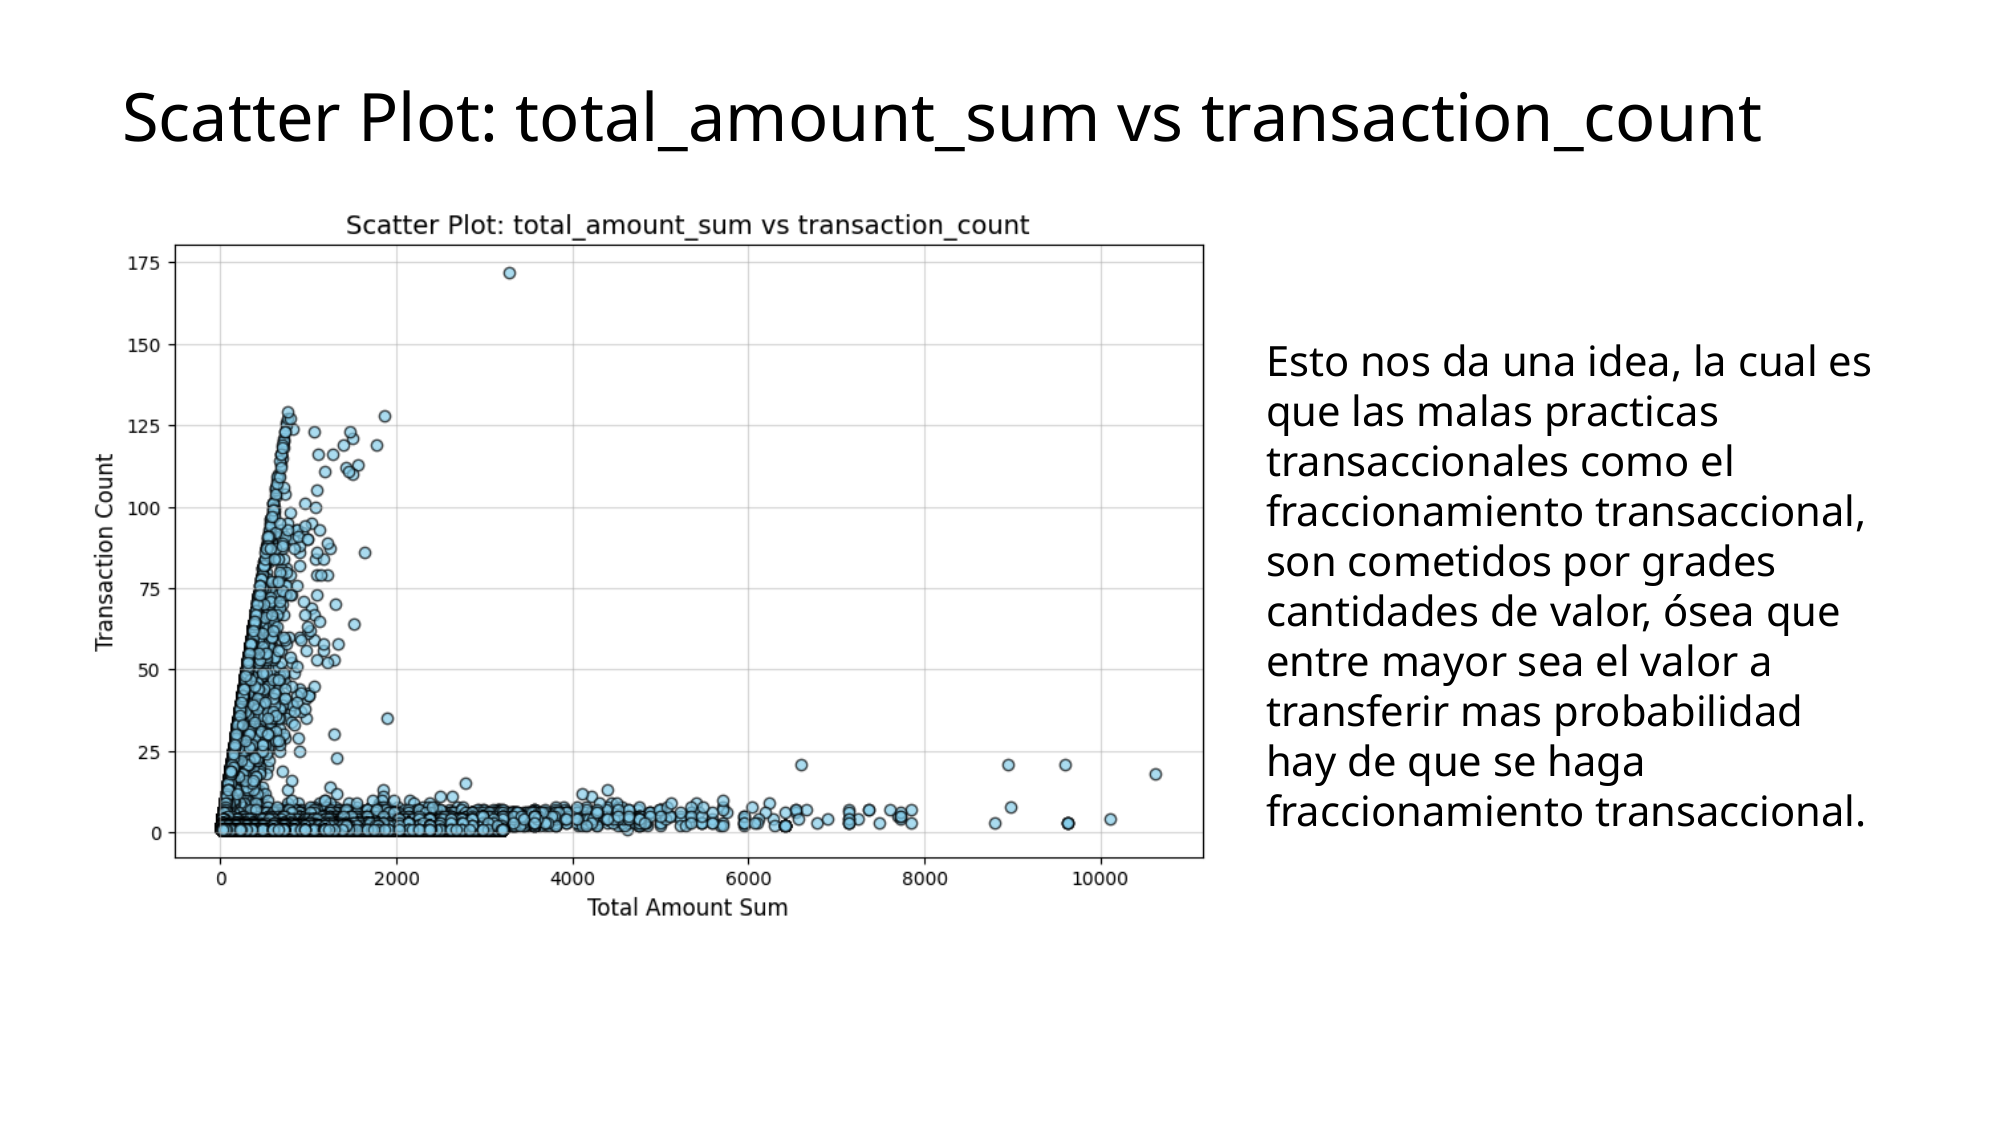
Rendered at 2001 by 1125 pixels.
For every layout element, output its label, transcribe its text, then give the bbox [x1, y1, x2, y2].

picture [82, 200, 1215, 934]
text_box Esto nos da una idea, la cual es que las malas practicas transaccionales como el fraccionamiento transaccional, son cometidos por grades cantidades de valor, ósea que entre mayor sea el valor a transferir mas probabilidad hay de que se haga fraccionamiento transaccional. [1251, 327, 1898, 843]
title Scatter Plot: total_amount_sum vs transaction_count [107, 47, 1833, 193]
